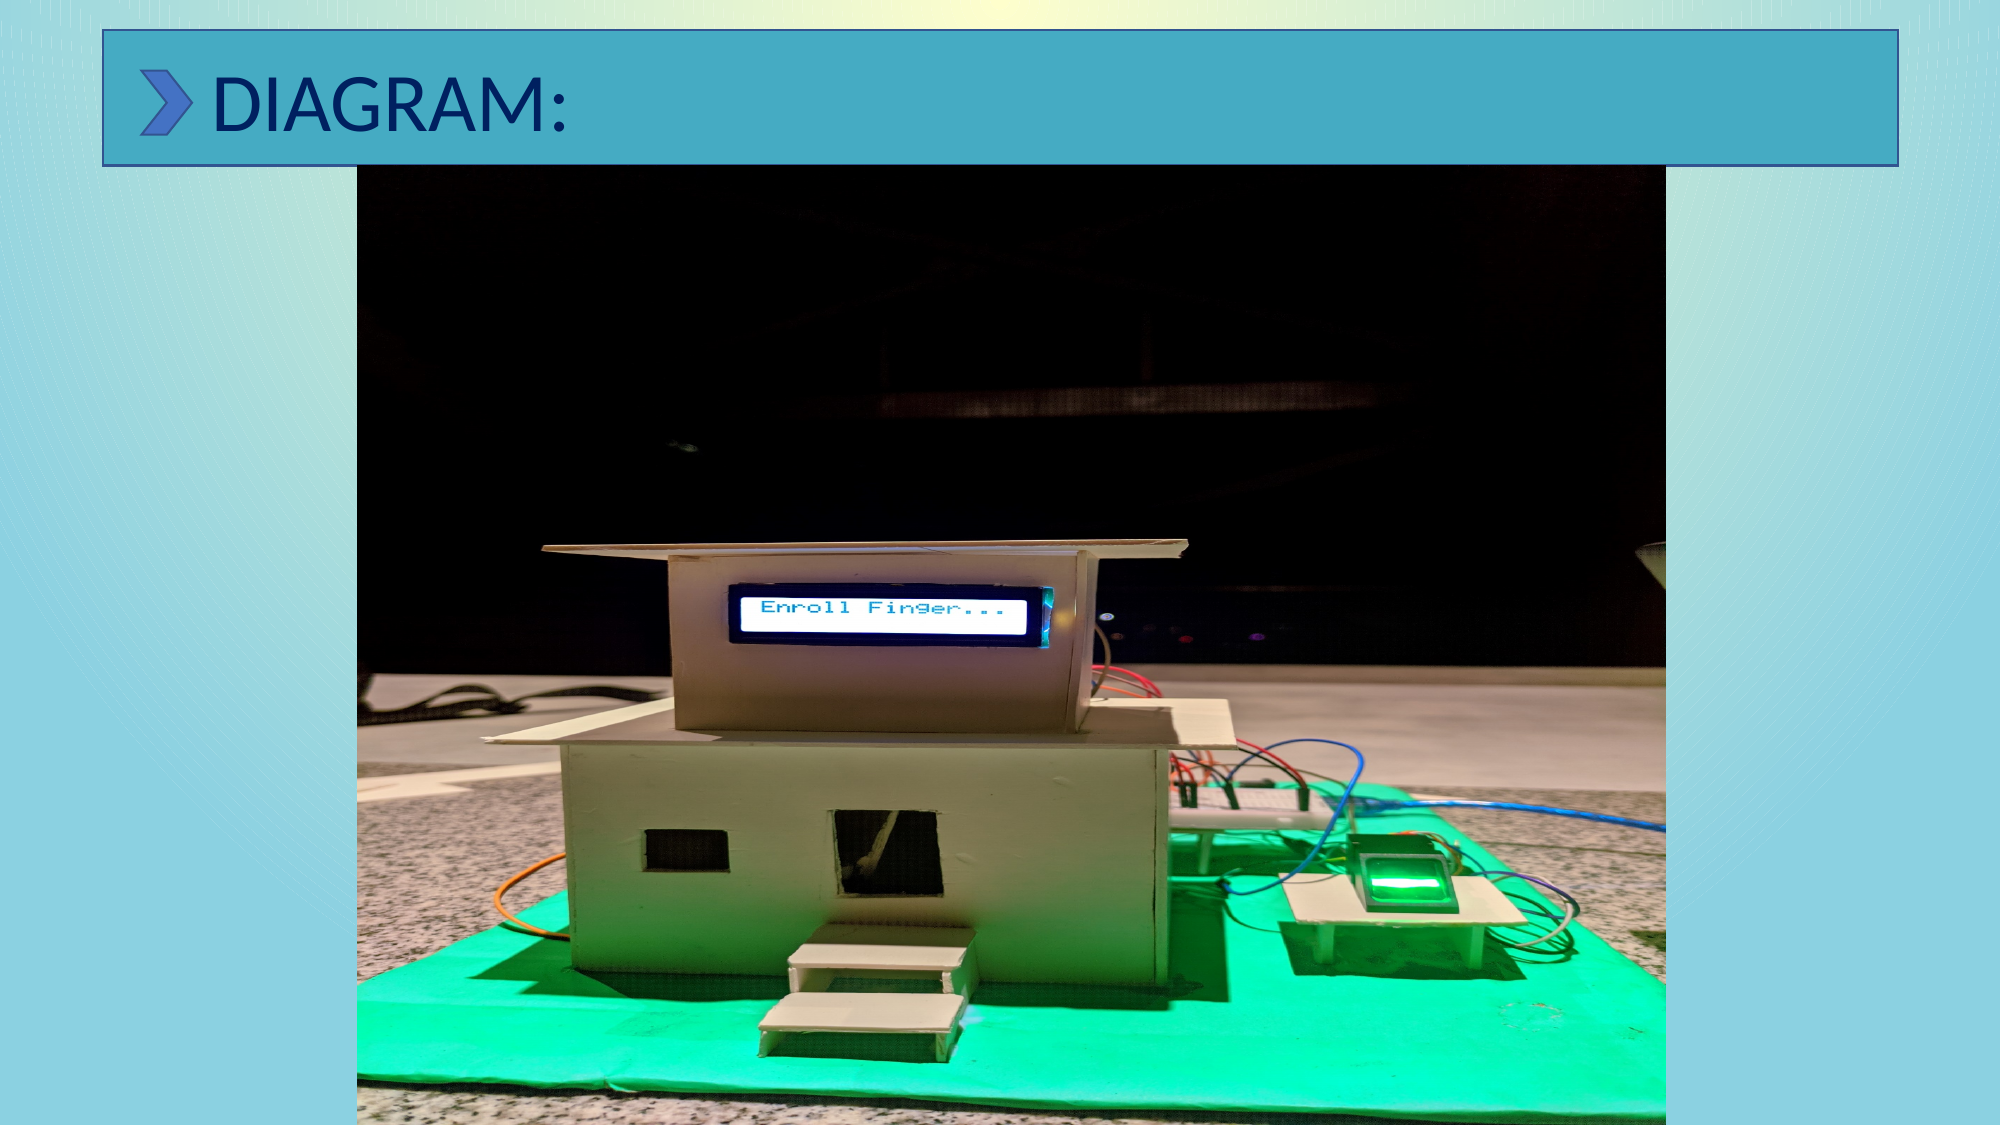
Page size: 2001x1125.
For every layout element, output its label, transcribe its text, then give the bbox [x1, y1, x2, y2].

text_box DIAGRAM: [102, 29, 1899, 167]
text_box [139, 69, 194, 136]
picture [357, 165, 1666, 1125]
